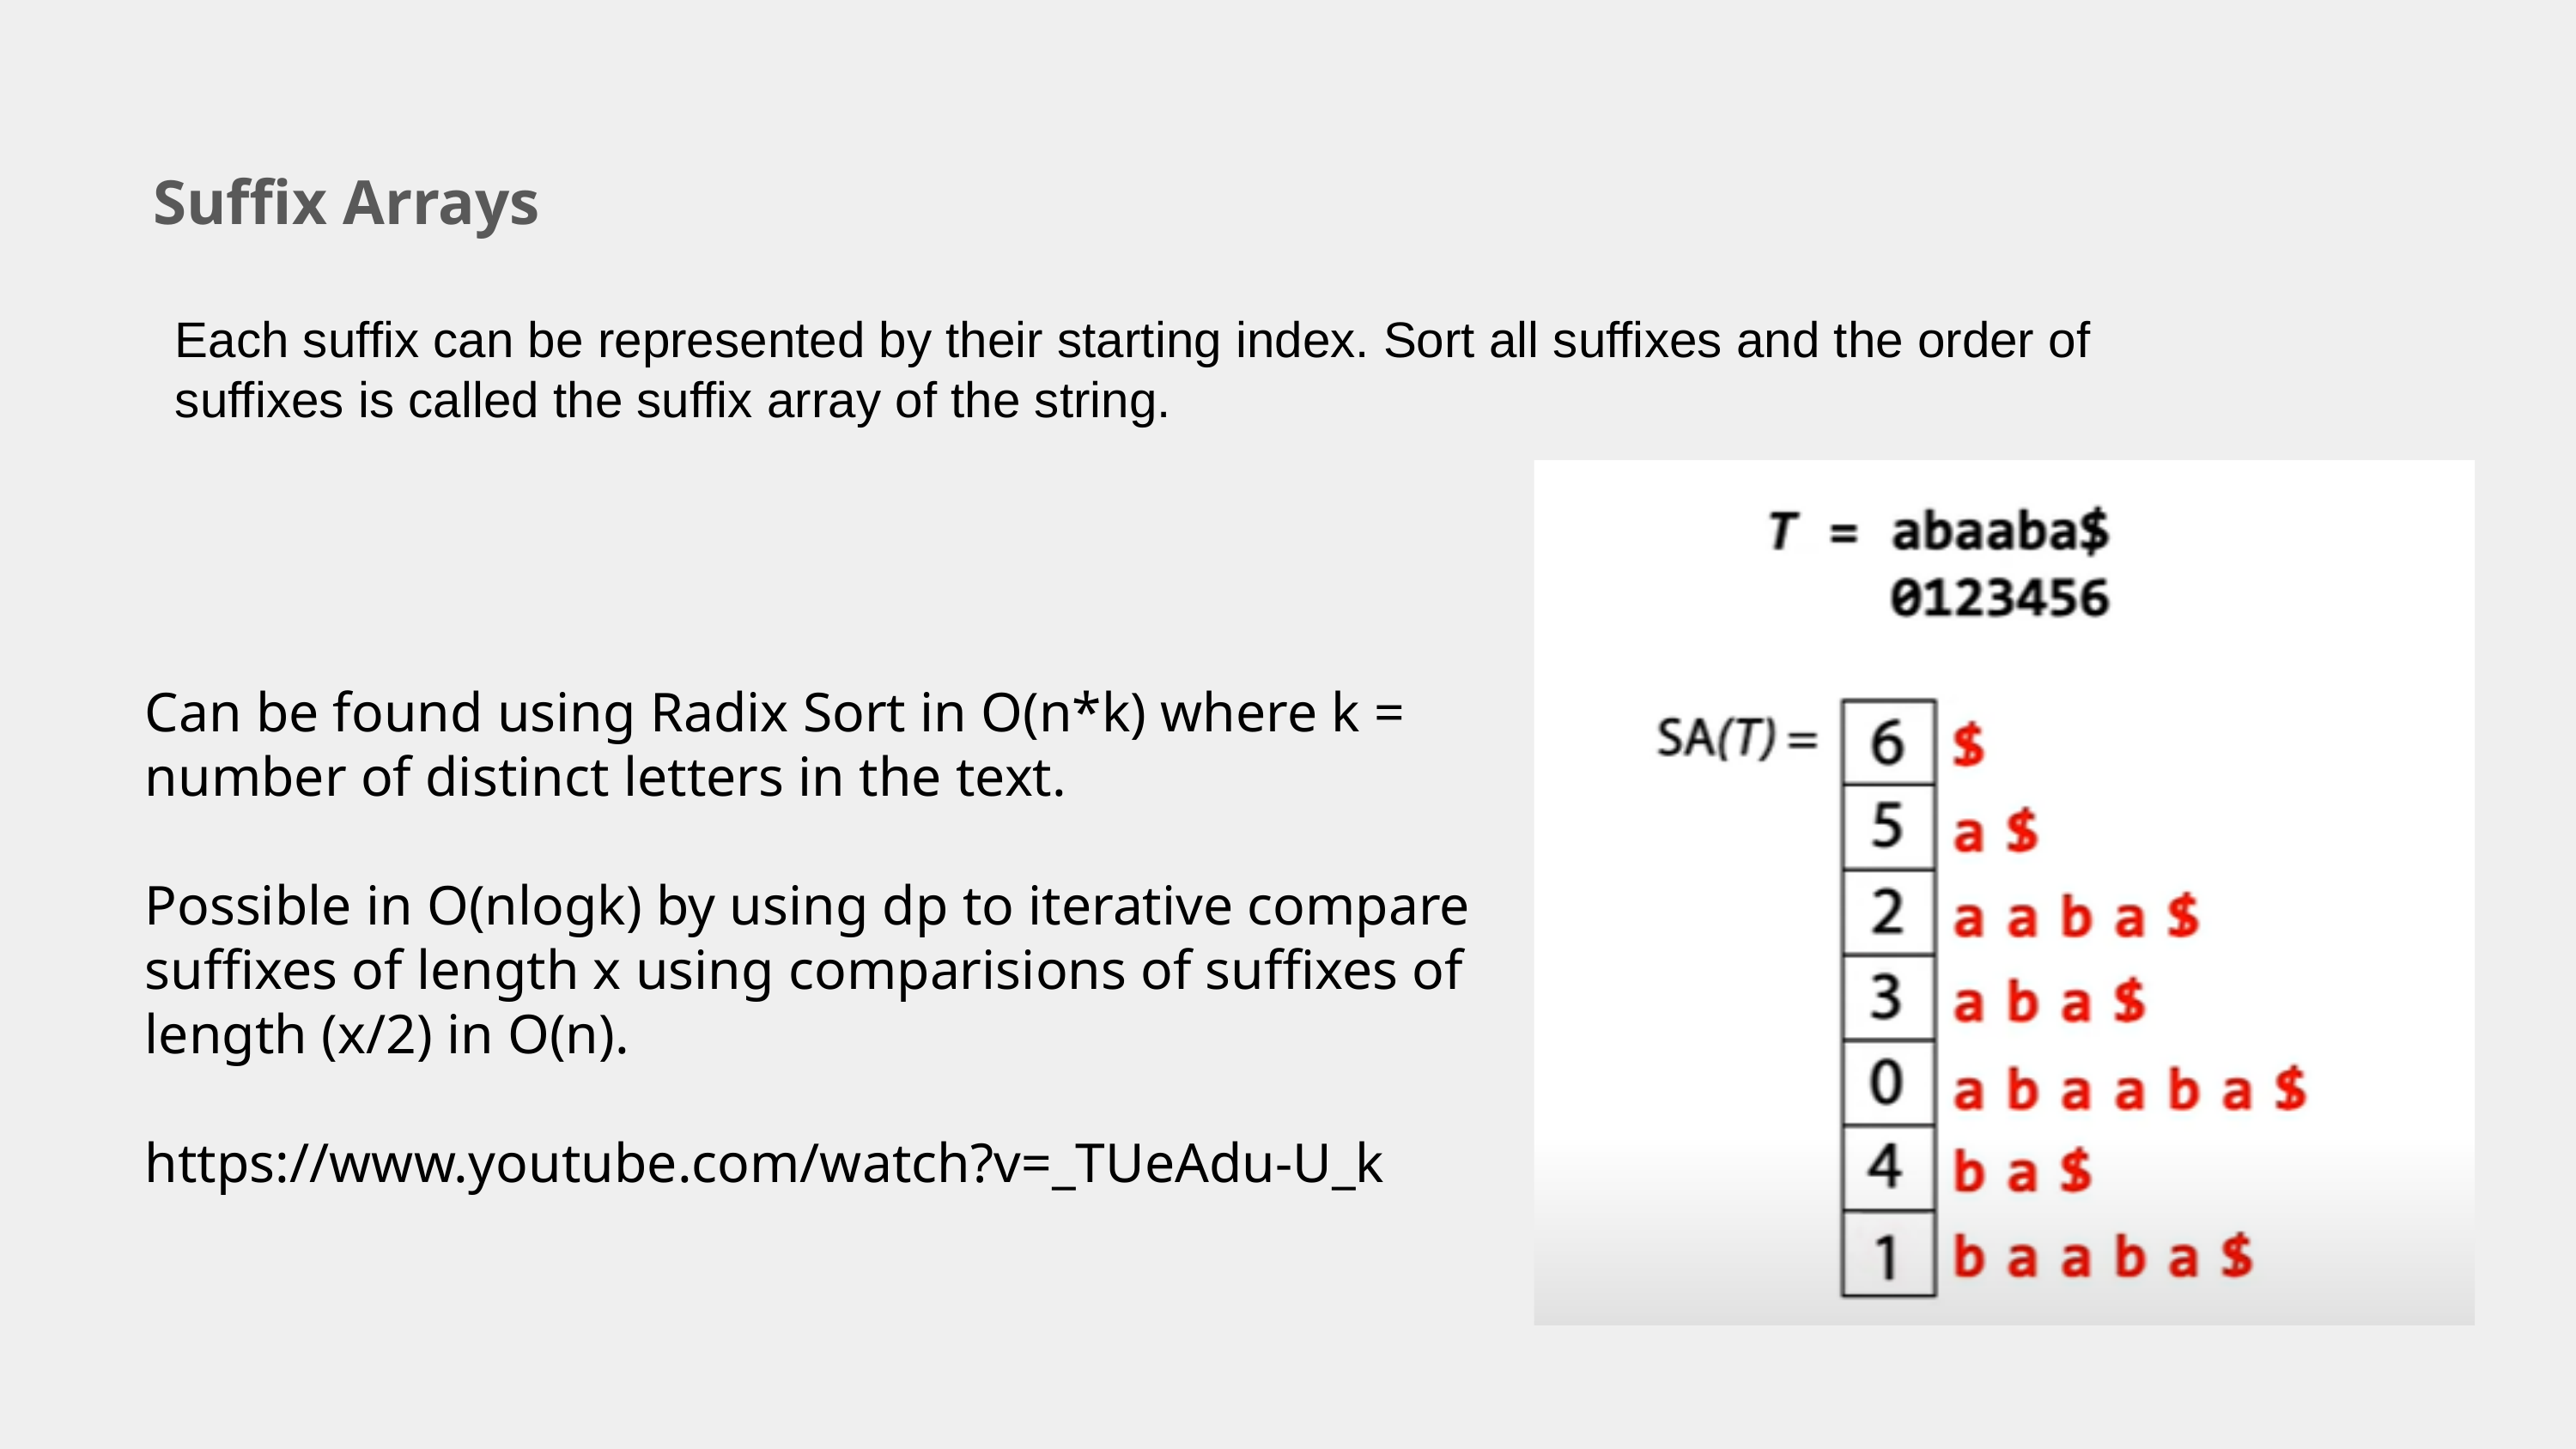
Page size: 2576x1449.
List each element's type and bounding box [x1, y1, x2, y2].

text_box [153, 162, 1764, 313]
text_box [144, 678, 1512, 1344]
text_box [1534, 460, 2476, 1325]
text_box [174, 312, 2258, 461]
